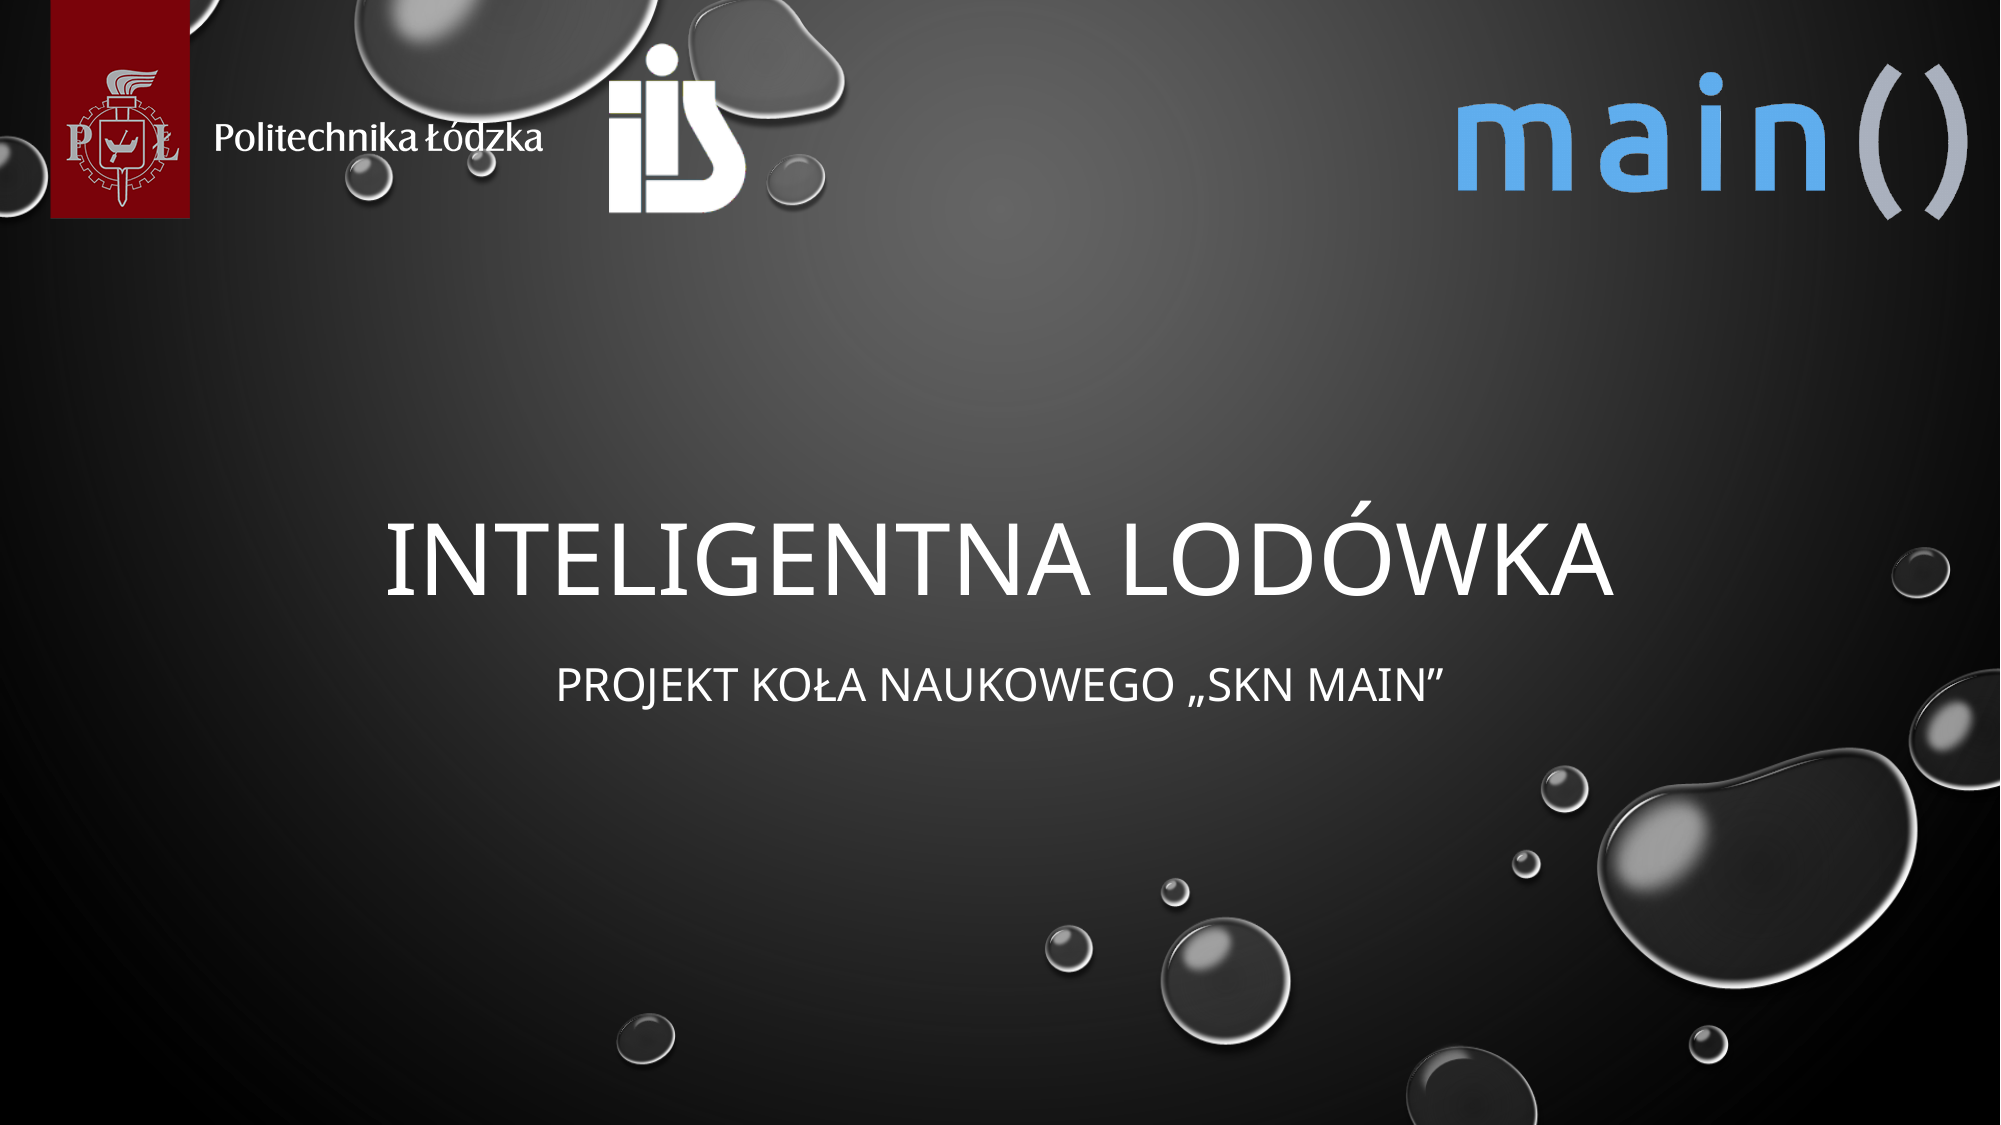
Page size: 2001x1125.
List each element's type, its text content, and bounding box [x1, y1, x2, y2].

title INTELIGENTNA LODÓWKA [287, 213, 1713, 625]
subtitle PROJEKT KOŁA NAUKOWEGO „SKN main” [287, 637, 1713, 863]
picture [0, 0, 2000, 1125]
